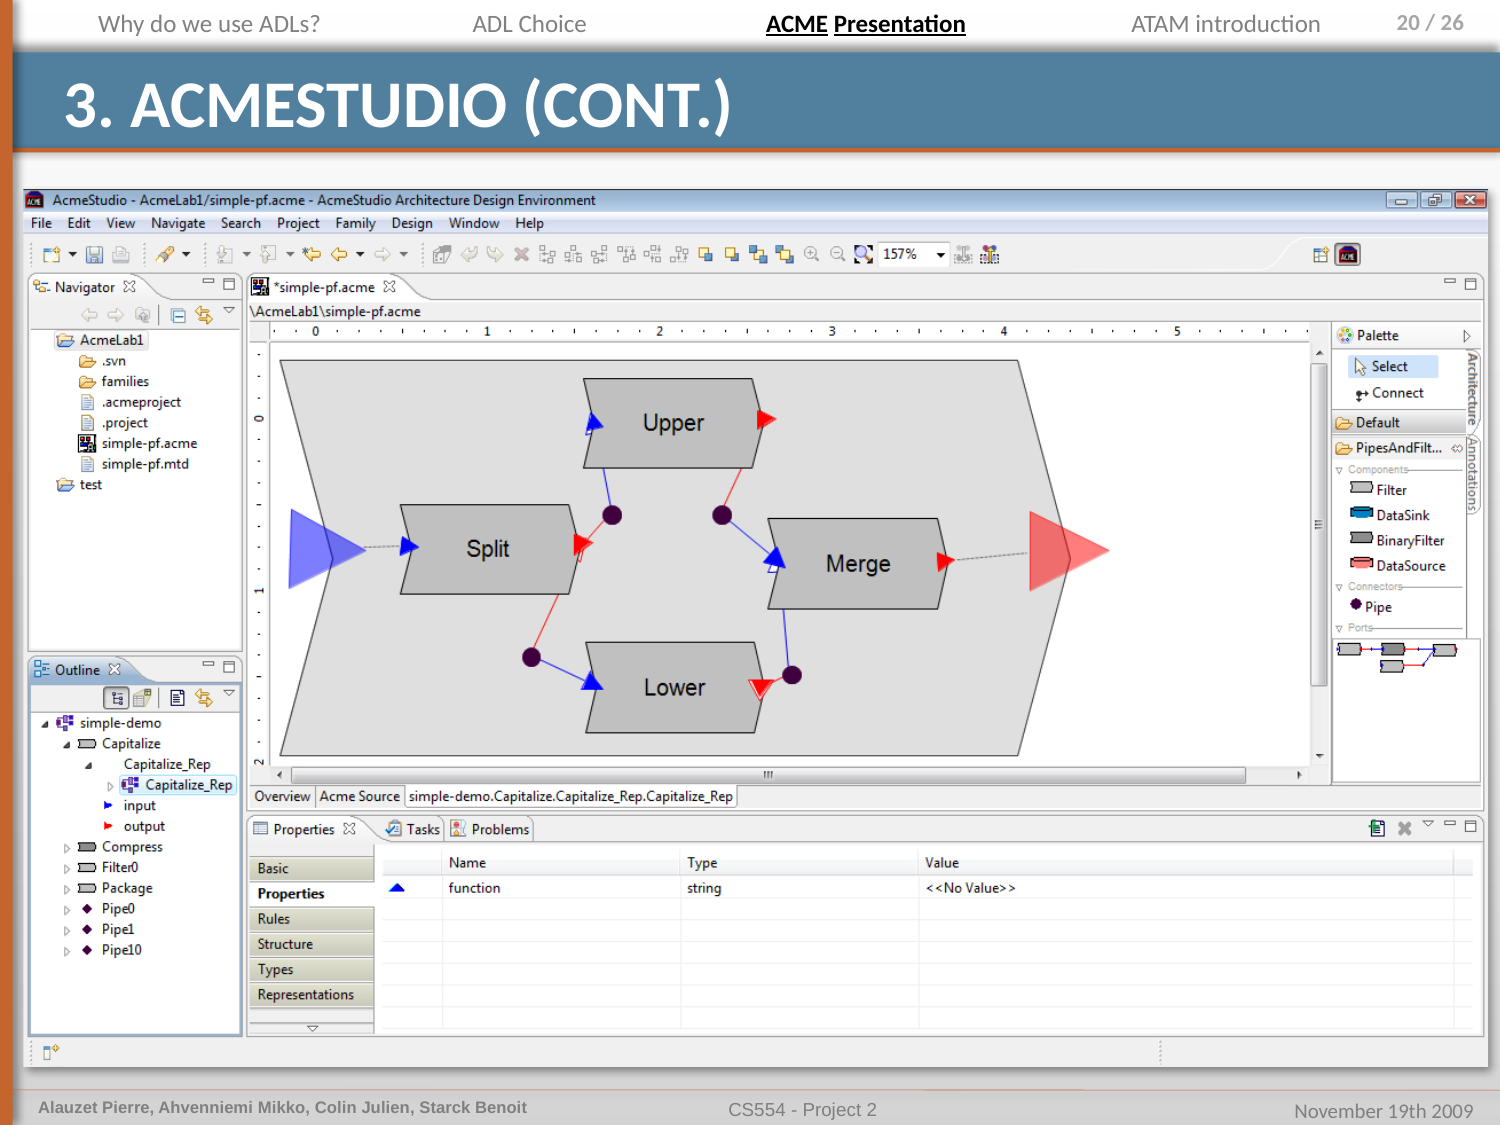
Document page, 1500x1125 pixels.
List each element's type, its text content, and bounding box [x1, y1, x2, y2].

text_box Why do we use ADLs? [83, 0, 337, 45]
text_box ADL Choice [457, 0, 603, 45]
title 3. ACMESTUDIO (cont.) [49, 53, 1442, 141]
text_box ACME Presentation [751, 0, 982, 45]
picture [23, 189, 1489, 1067]
text_box ATAM introduction [1116, 0, 1337, 45]
